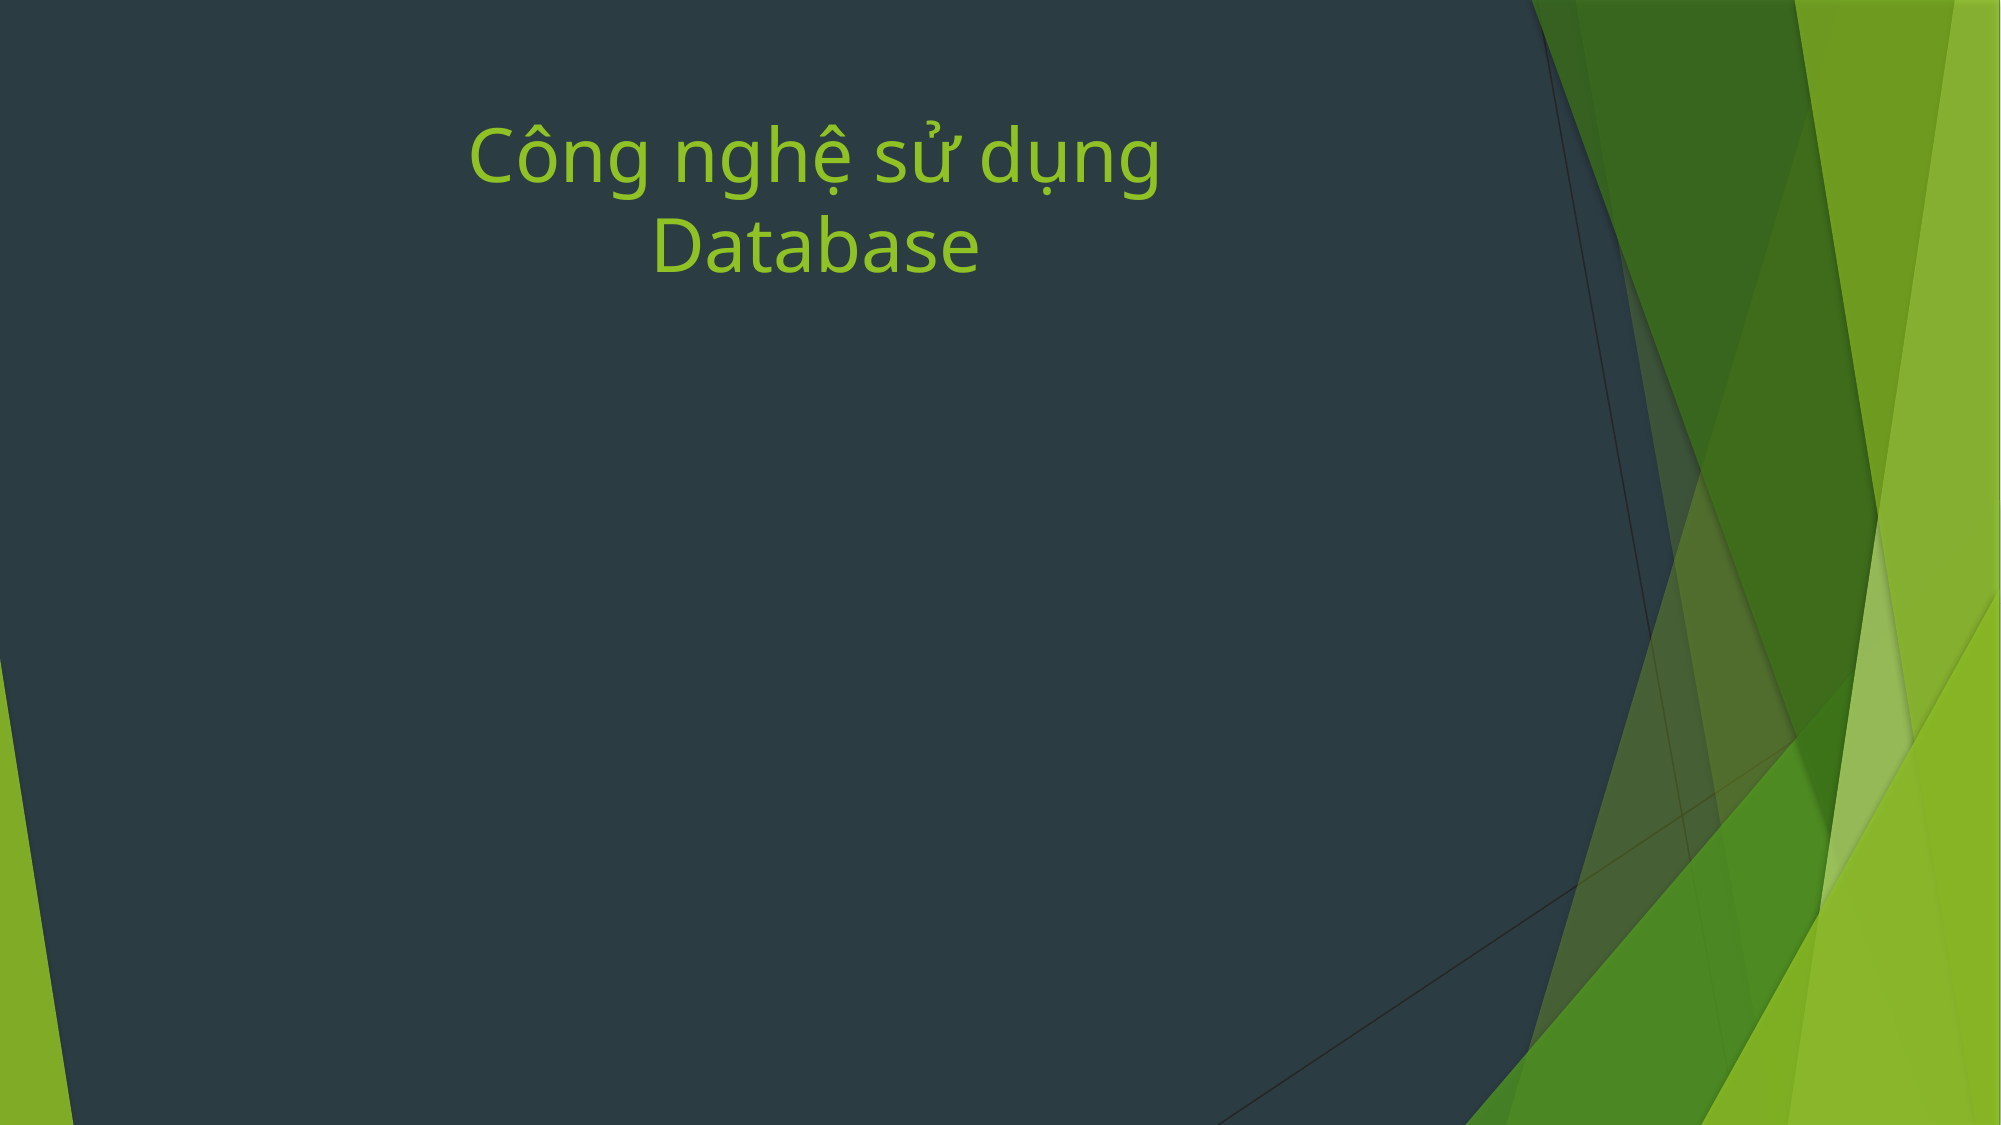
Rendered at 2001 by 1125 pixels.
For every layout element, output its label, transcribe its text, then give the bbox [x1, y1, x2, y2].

title Công nghệ sử dụng Database [111, 99, 1522, 317]
